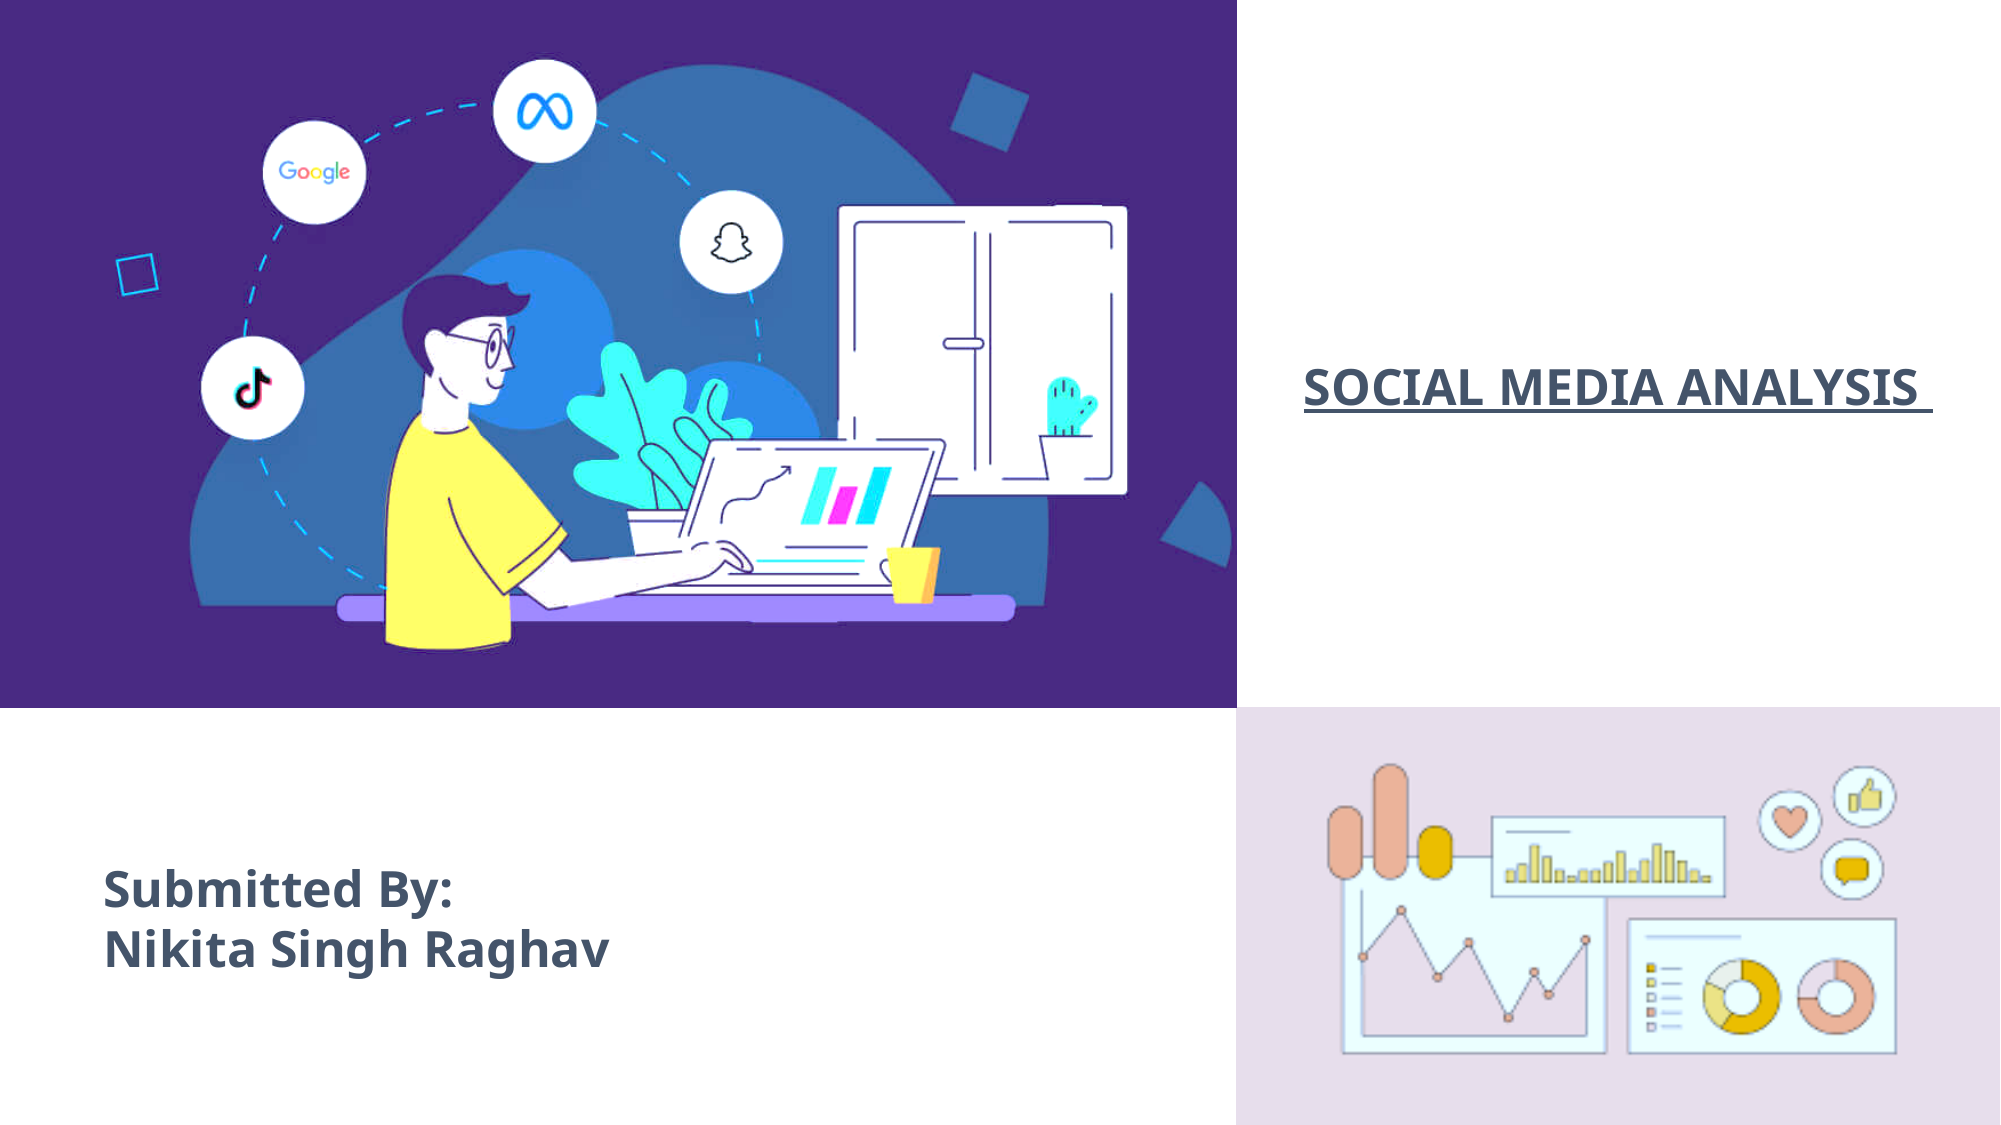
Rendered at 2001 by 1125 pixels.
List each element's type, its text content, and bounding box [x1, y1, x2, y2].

picture [0, 0, 2000, 1125]
text_box SOCIAL MEDIA ANALYSIS [1247, 348, 1990, 503]
text_box Submitted By: Nikita Singh Raghav [88, 850, 872, 1046]
